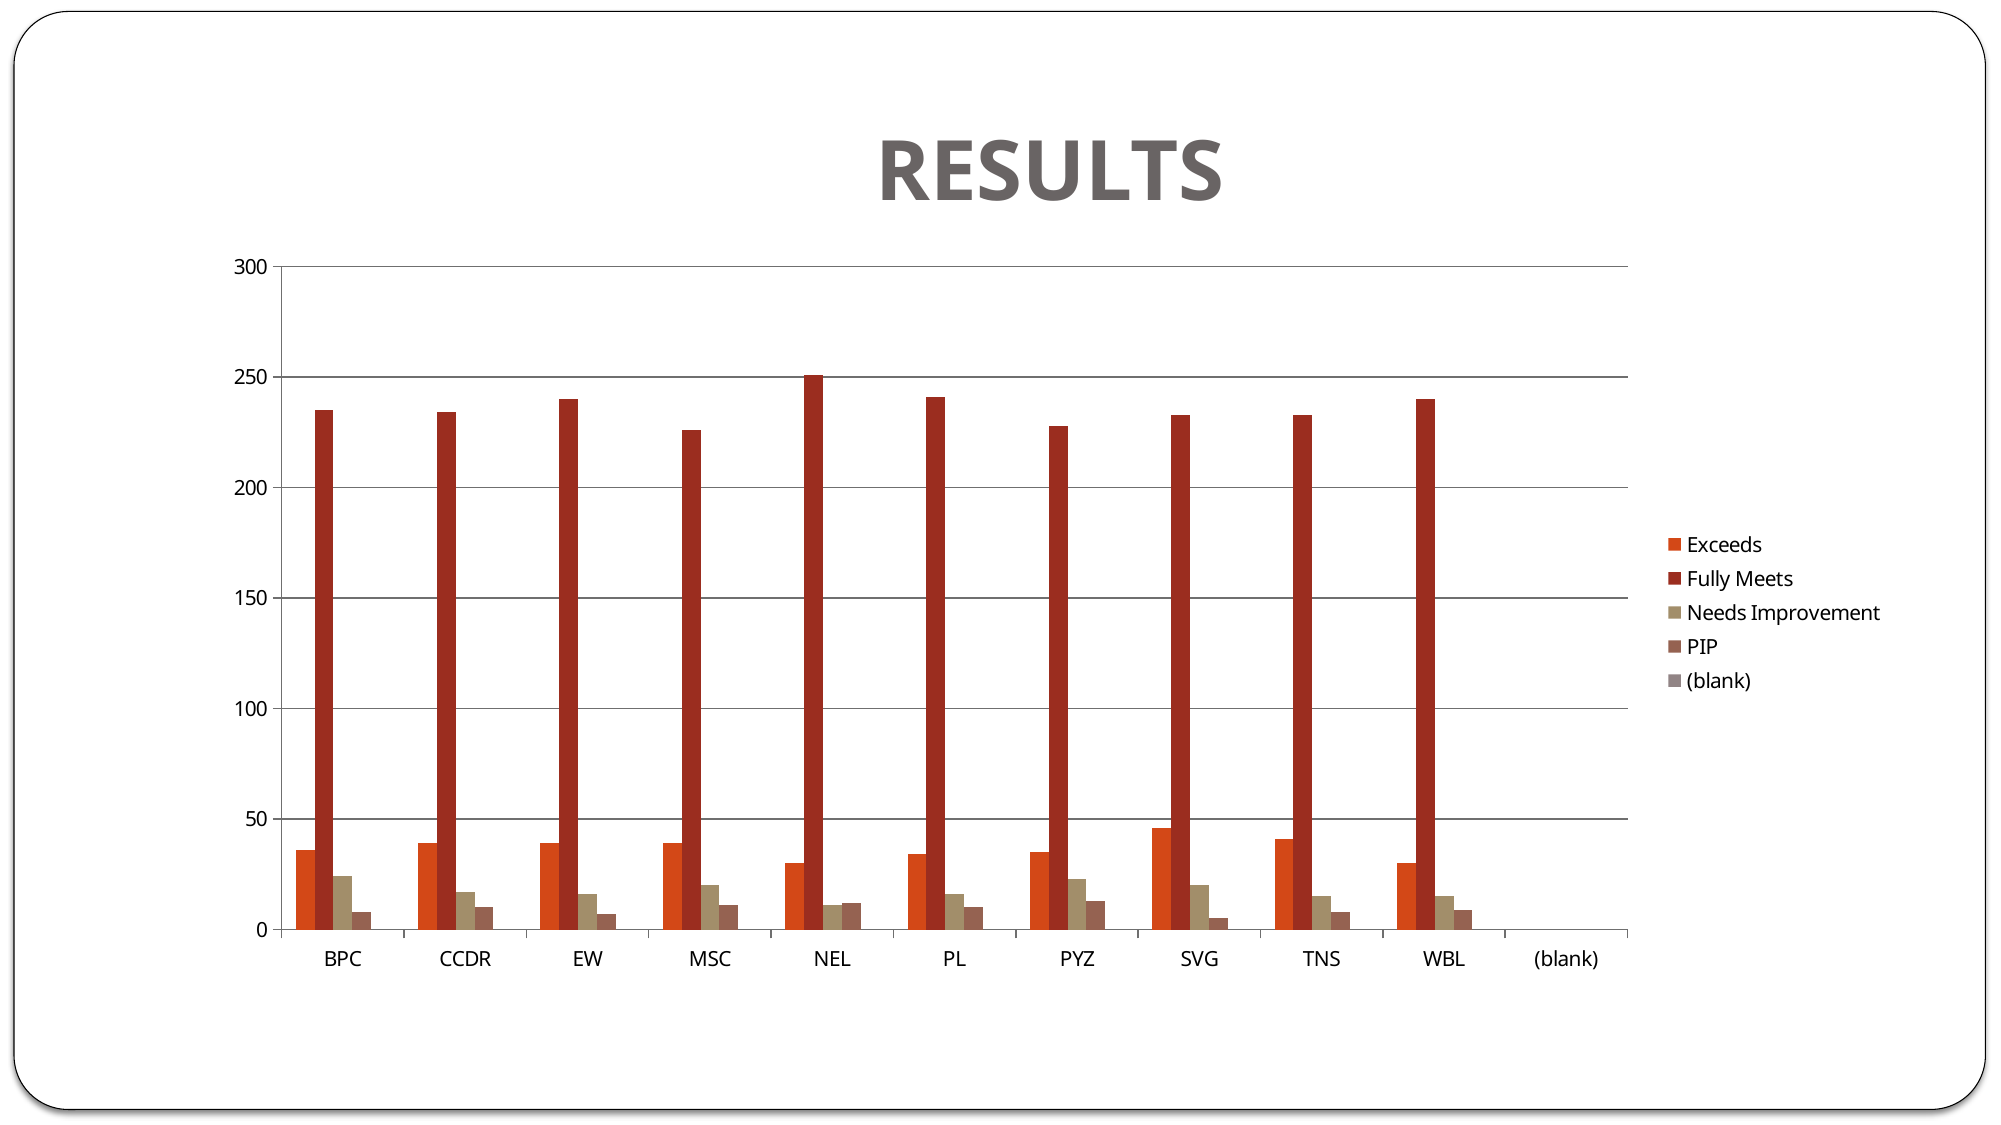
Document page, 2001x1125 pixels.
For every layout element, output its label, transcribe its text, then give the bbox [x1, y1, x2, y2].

chart [199, 237, 1901, 988]
title RESULTS [200, 45, 1900, 233]
